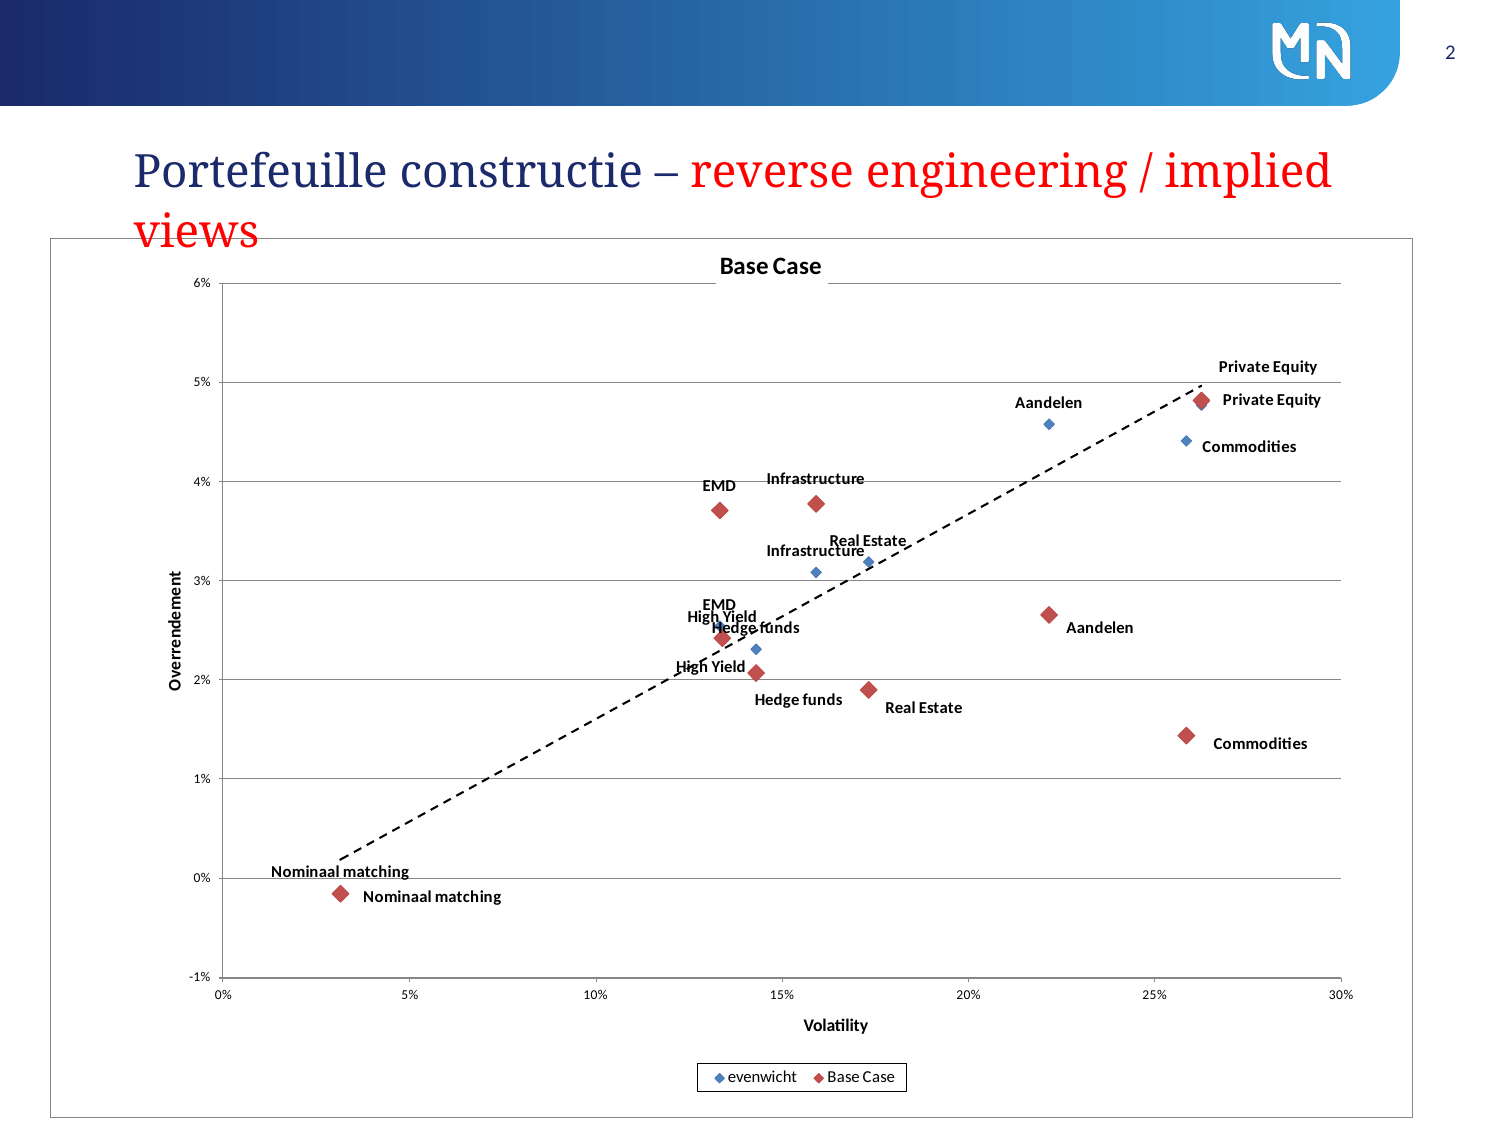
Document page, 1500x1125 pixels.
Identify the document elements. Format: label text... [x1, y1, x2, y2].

slide_number 2 [1413, 31, 1473, 86]
picture [1266, 17, 1356, 83]
picture [48, 236, 1414, 1119]
title Portefeuille constructie – reverse engineering / implied views [133, 135, 1414, 233]
